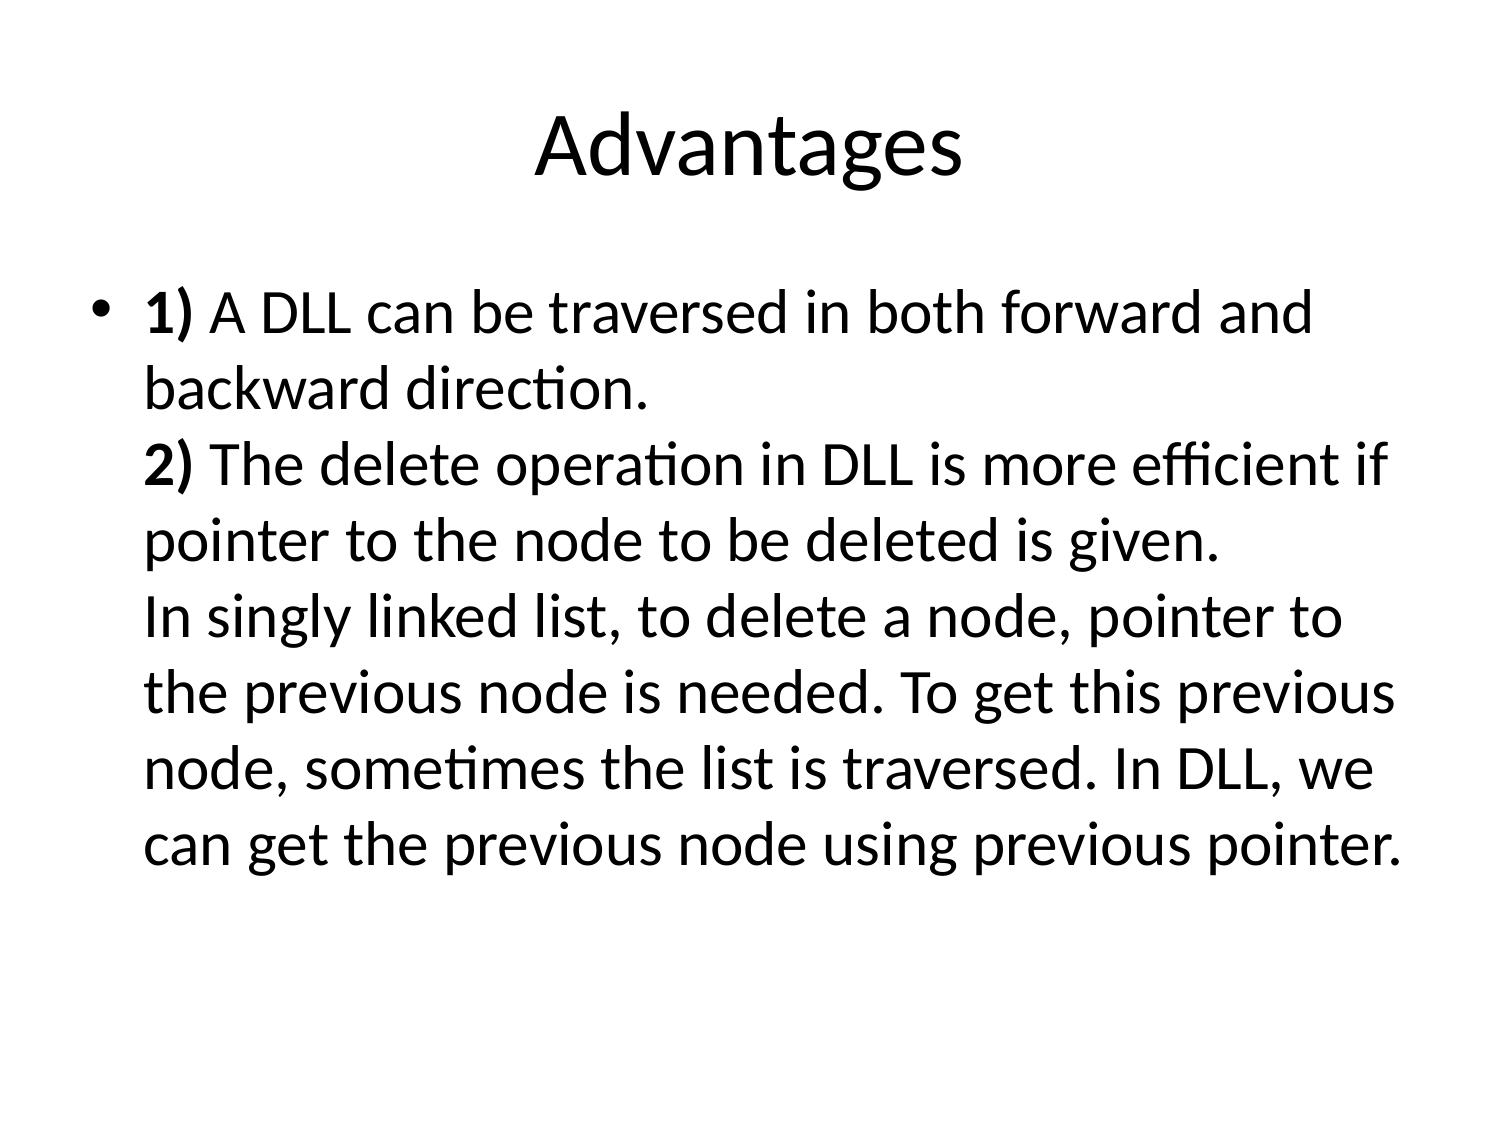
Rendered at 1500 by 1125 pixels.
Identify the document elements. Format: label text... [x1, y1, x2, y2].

list 1) A DLL can be traversed in both forward and backward direction. 2) The delete operation in DLL is more efficient if pointer to the node to be deleted is given. In singly linked list, to delete a node, pointer to the previous node is needed. To get this previous node, sometimes the list is traversed. In DLL, we can get the previous node using previous pointer. [75, 262, 1425, 1005]
title Advantages [75, 45, 1425, 233]
